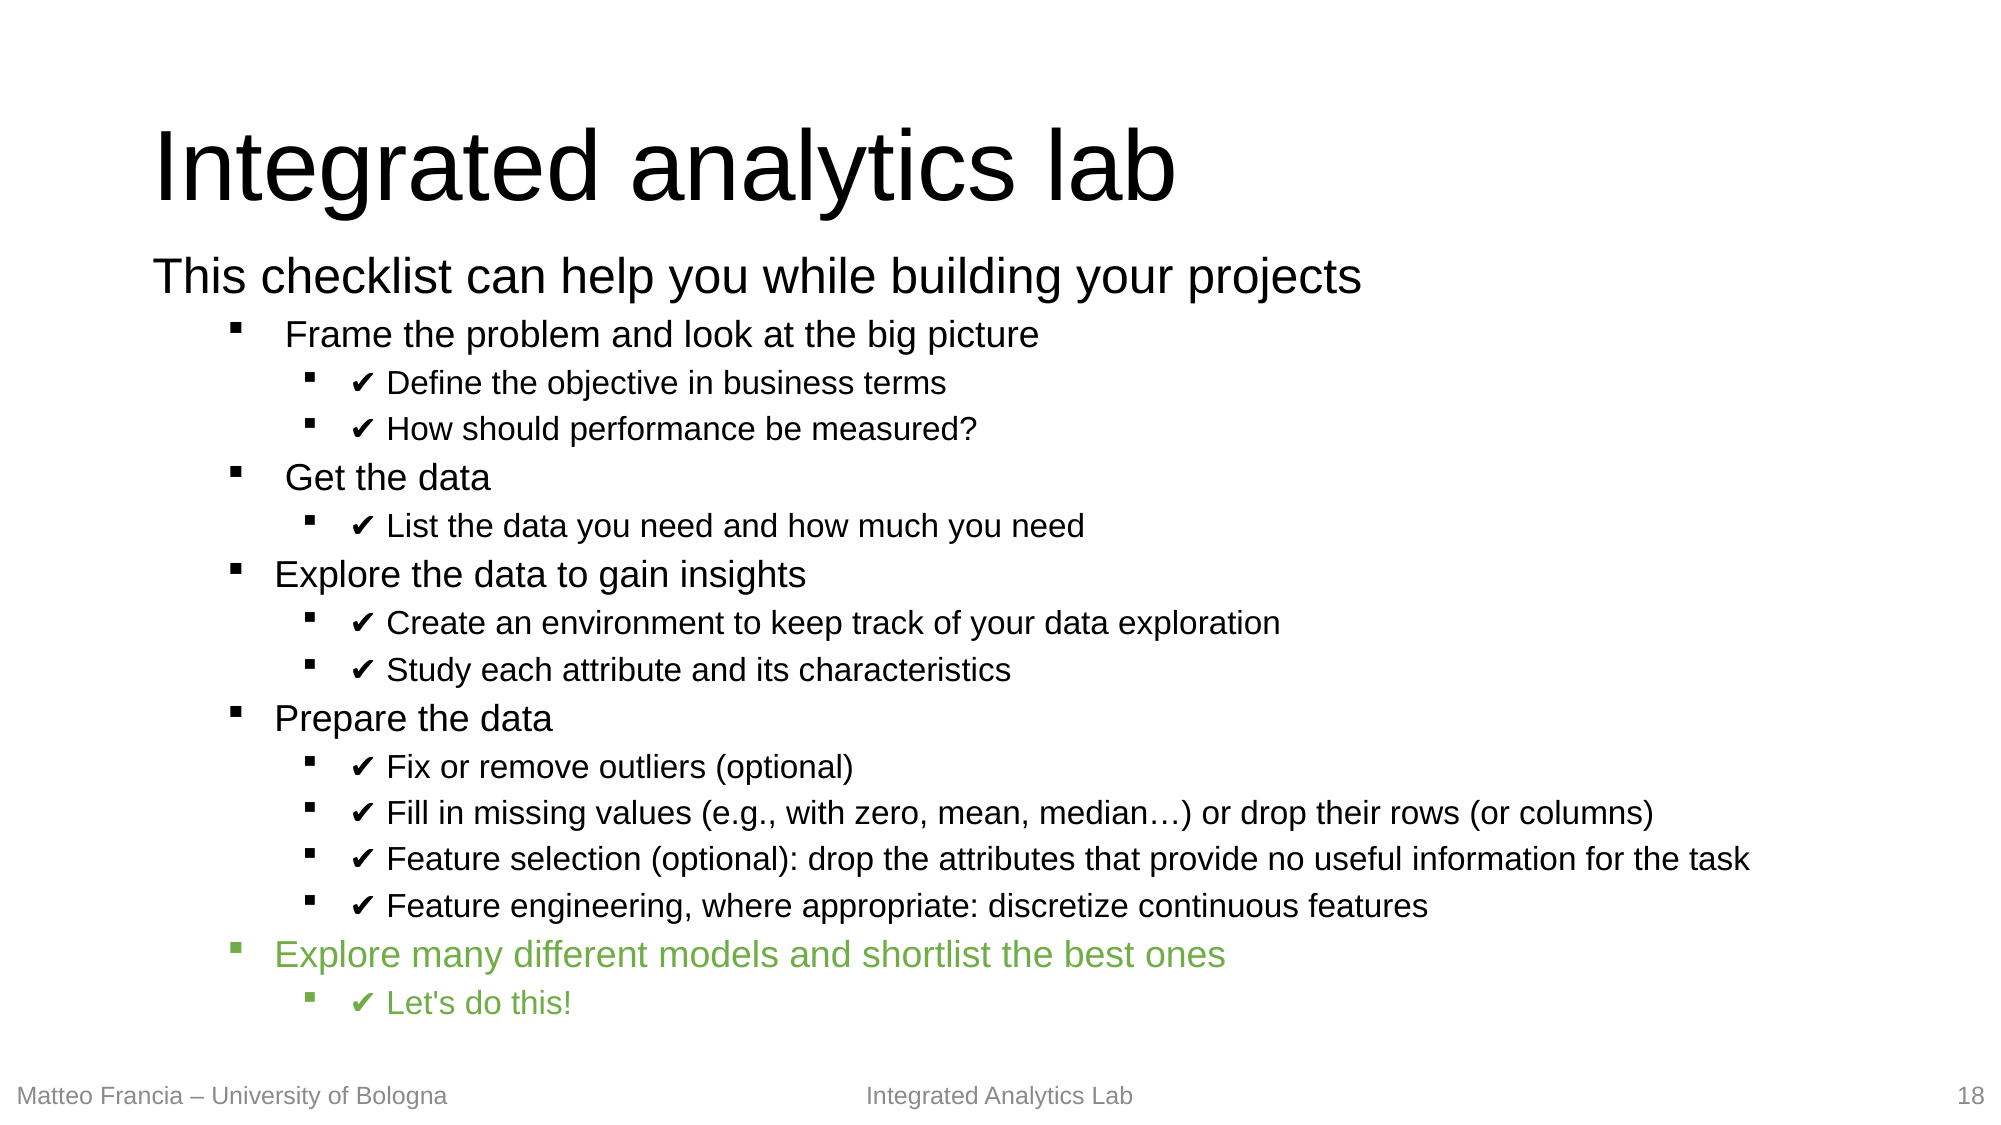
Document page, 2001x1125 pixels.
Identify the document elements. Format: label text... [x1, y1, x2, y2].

list This checklist can help you while building your projects Frame the problem and look at the big picture ✔ Define the objective in business terms ✔ How should performance be measured? Get the data ✔ List the data you need and how much you need Explore the data to gain insights ✔ Create an environment to keep track of your data exploration ✔ Study each attribute and its characteristics Prepare the data ✔ Fix or remove outliers (optional) ✔ Fill in missing values (e.g., with zero, mean, median…) or drop their rows (or columns) ✔ Feature selection (optional): drop the attributes that provide no useful information for the task ✔ Feature engineering, where appropriate: discretize continuous features Explore many different models and shortlist the best ones ✔ Let's do this! [137, 278, 1863, 993]
footer Matteo Francia – University of Bologna [0, 1065, 466, 1125]
slide_number 18 [1550, 1065, 2000, 1125]
title Integrated analytics lab [137, 59, 1863, 278]
